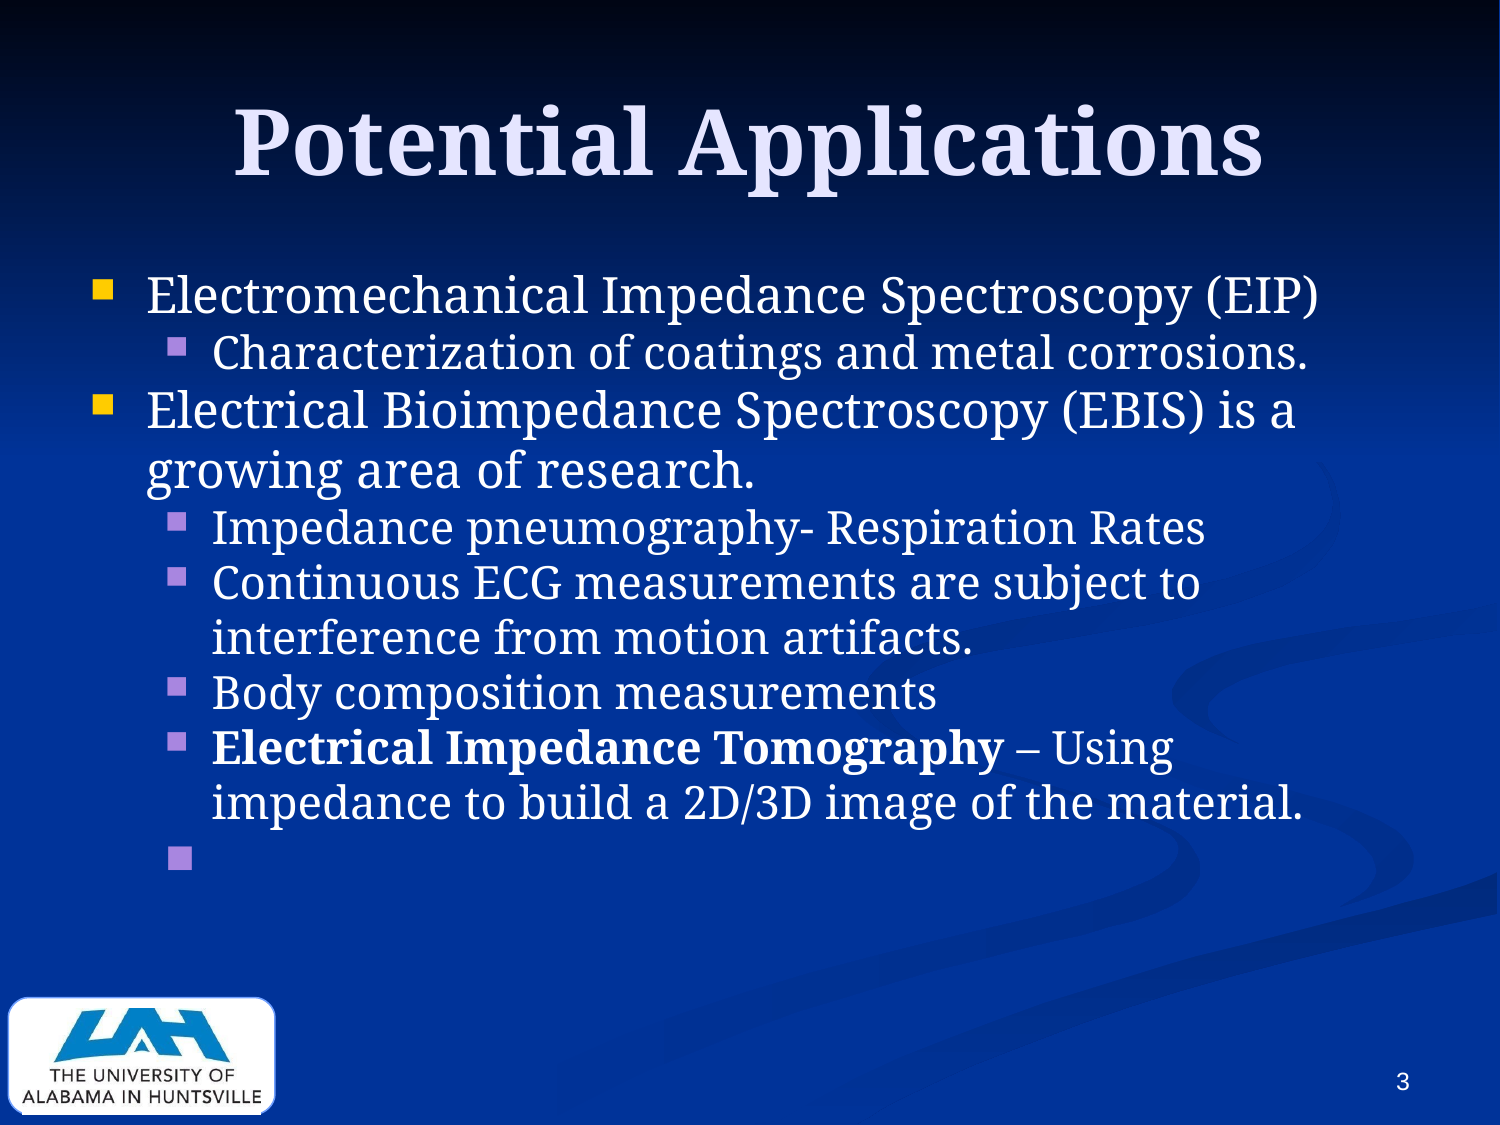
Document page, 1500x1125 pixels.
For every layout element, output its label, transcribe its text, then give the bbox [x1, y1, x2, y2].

picture [22, 1008, 261, 1115]
text_box Electromechanical Impedance Spectroscopy (EIP) Characterization of coatings and metal corrosions. Electrical Bioimpedance Spectroscopy (EBIS) is a growing area of research. Impedance pneumography- Respiration Rates Continuous ECG measurements are subject to interference from motion artifacts. Body composition measurements Electrical Impedance Tomography – Using impedance to build a 2D/3D image of the material. [75, 256, 1425, 1044]
text_box 1 [1324, 1062, 1425, 1104]
text_box Potential Applications [75, 44, 1425, 233]
